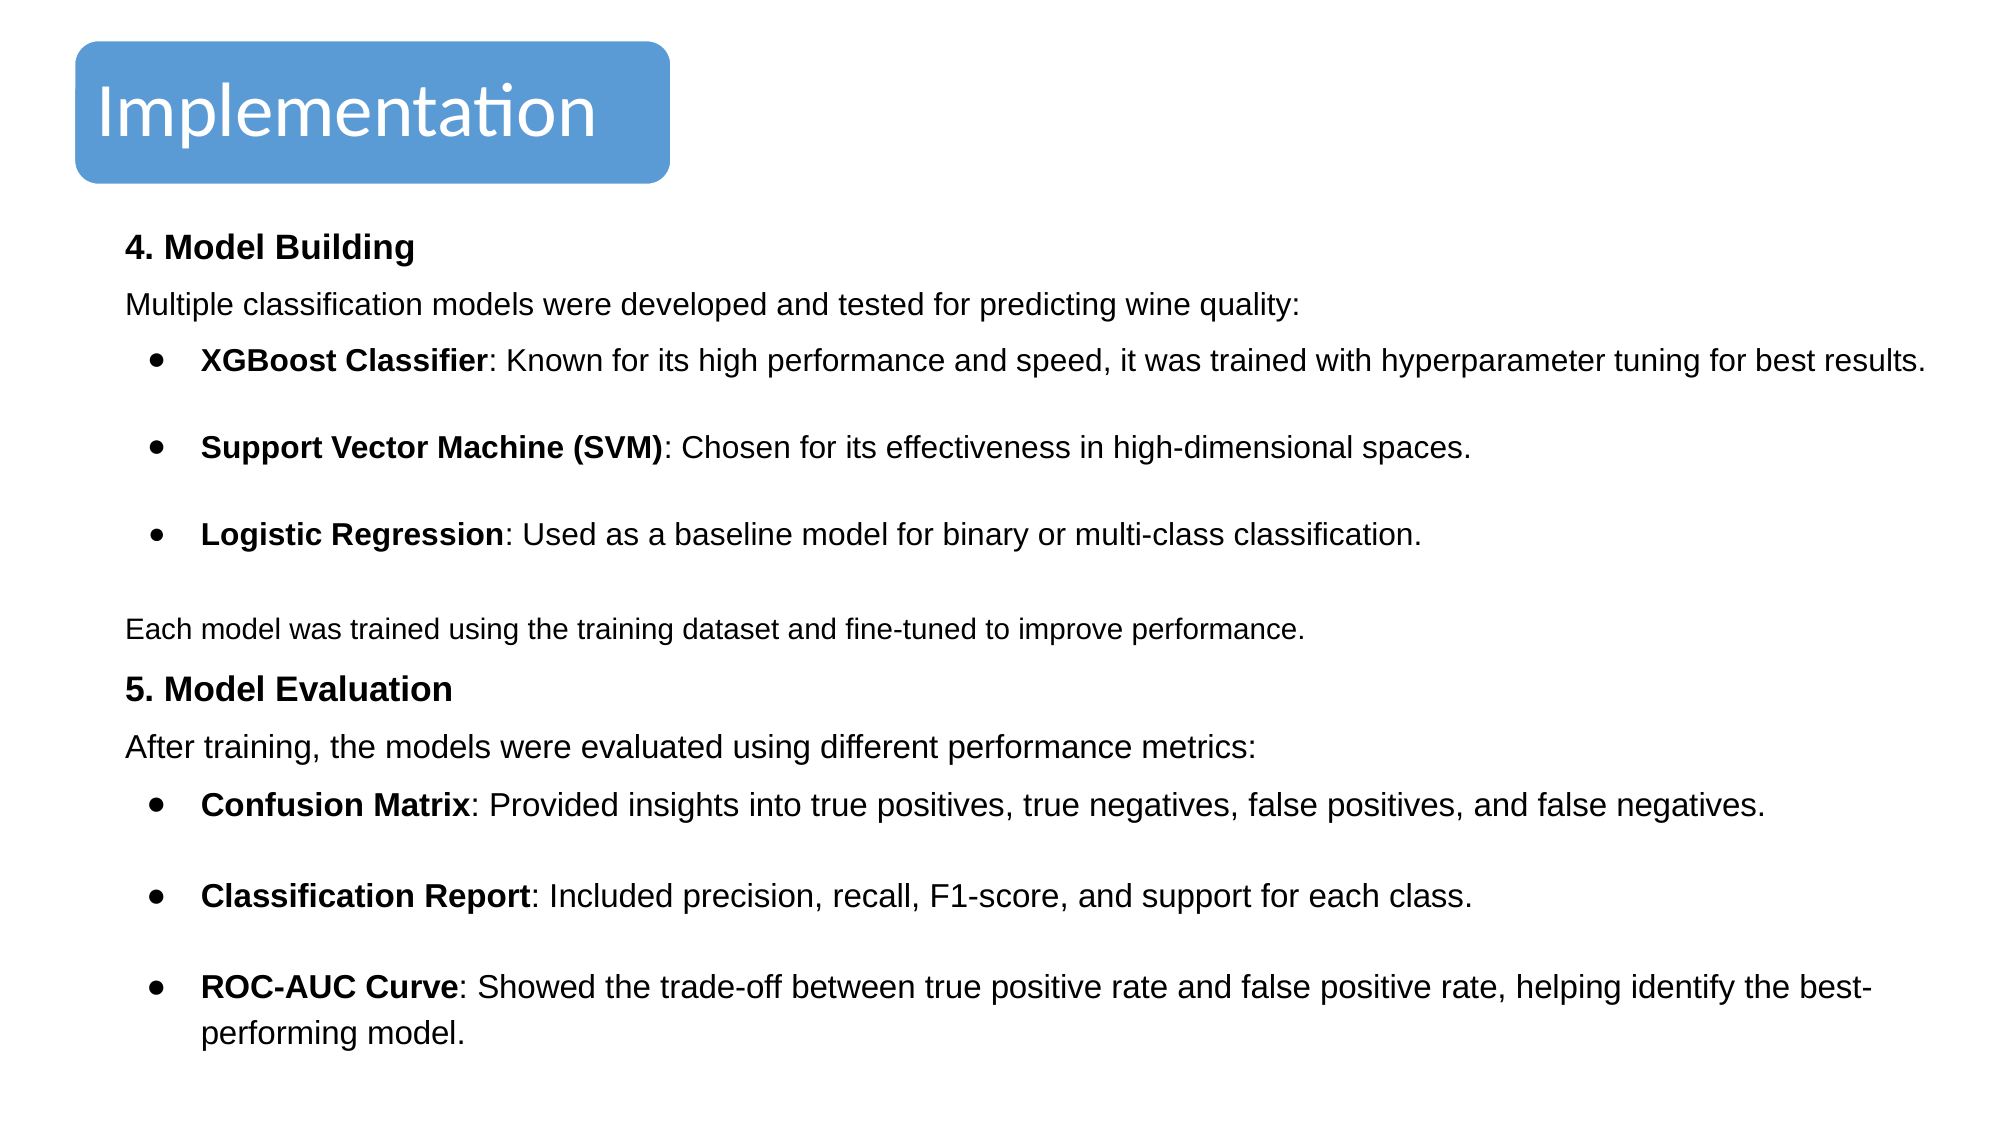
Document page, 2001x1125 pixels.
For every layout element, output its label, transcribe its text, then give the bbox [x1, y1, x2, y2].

list 4. Model Building Multiple classification models were developed and tested for predicting wine quality: XGBoost Classifier: Known for its high performance and speed, it was trained with hyperparameter tuning for best results. Support Vector Machine (SVM): Chosen for its effectiveness in high-dimensional spaces. Logistic Regression: Used as a baseline model for binary or multi-class classification. Each model was trained using the training dataset and fine-tuned to improve performance. 5. Model Evaluation After training, the models were evaluated using different performance metrics: Confusion Matrix: Provided insights into true positives, true negatives, false positives, and false negatives. Classification Report: Included precision, recall, F1-score, and support for each class. ROC-AUC Curve: Showed the trade-off between true positive rate and false positive rate, helping identify the best-performing model. [110, 210, 1951, 1096]
text_box Implementation [74, 40, 672, 185]
